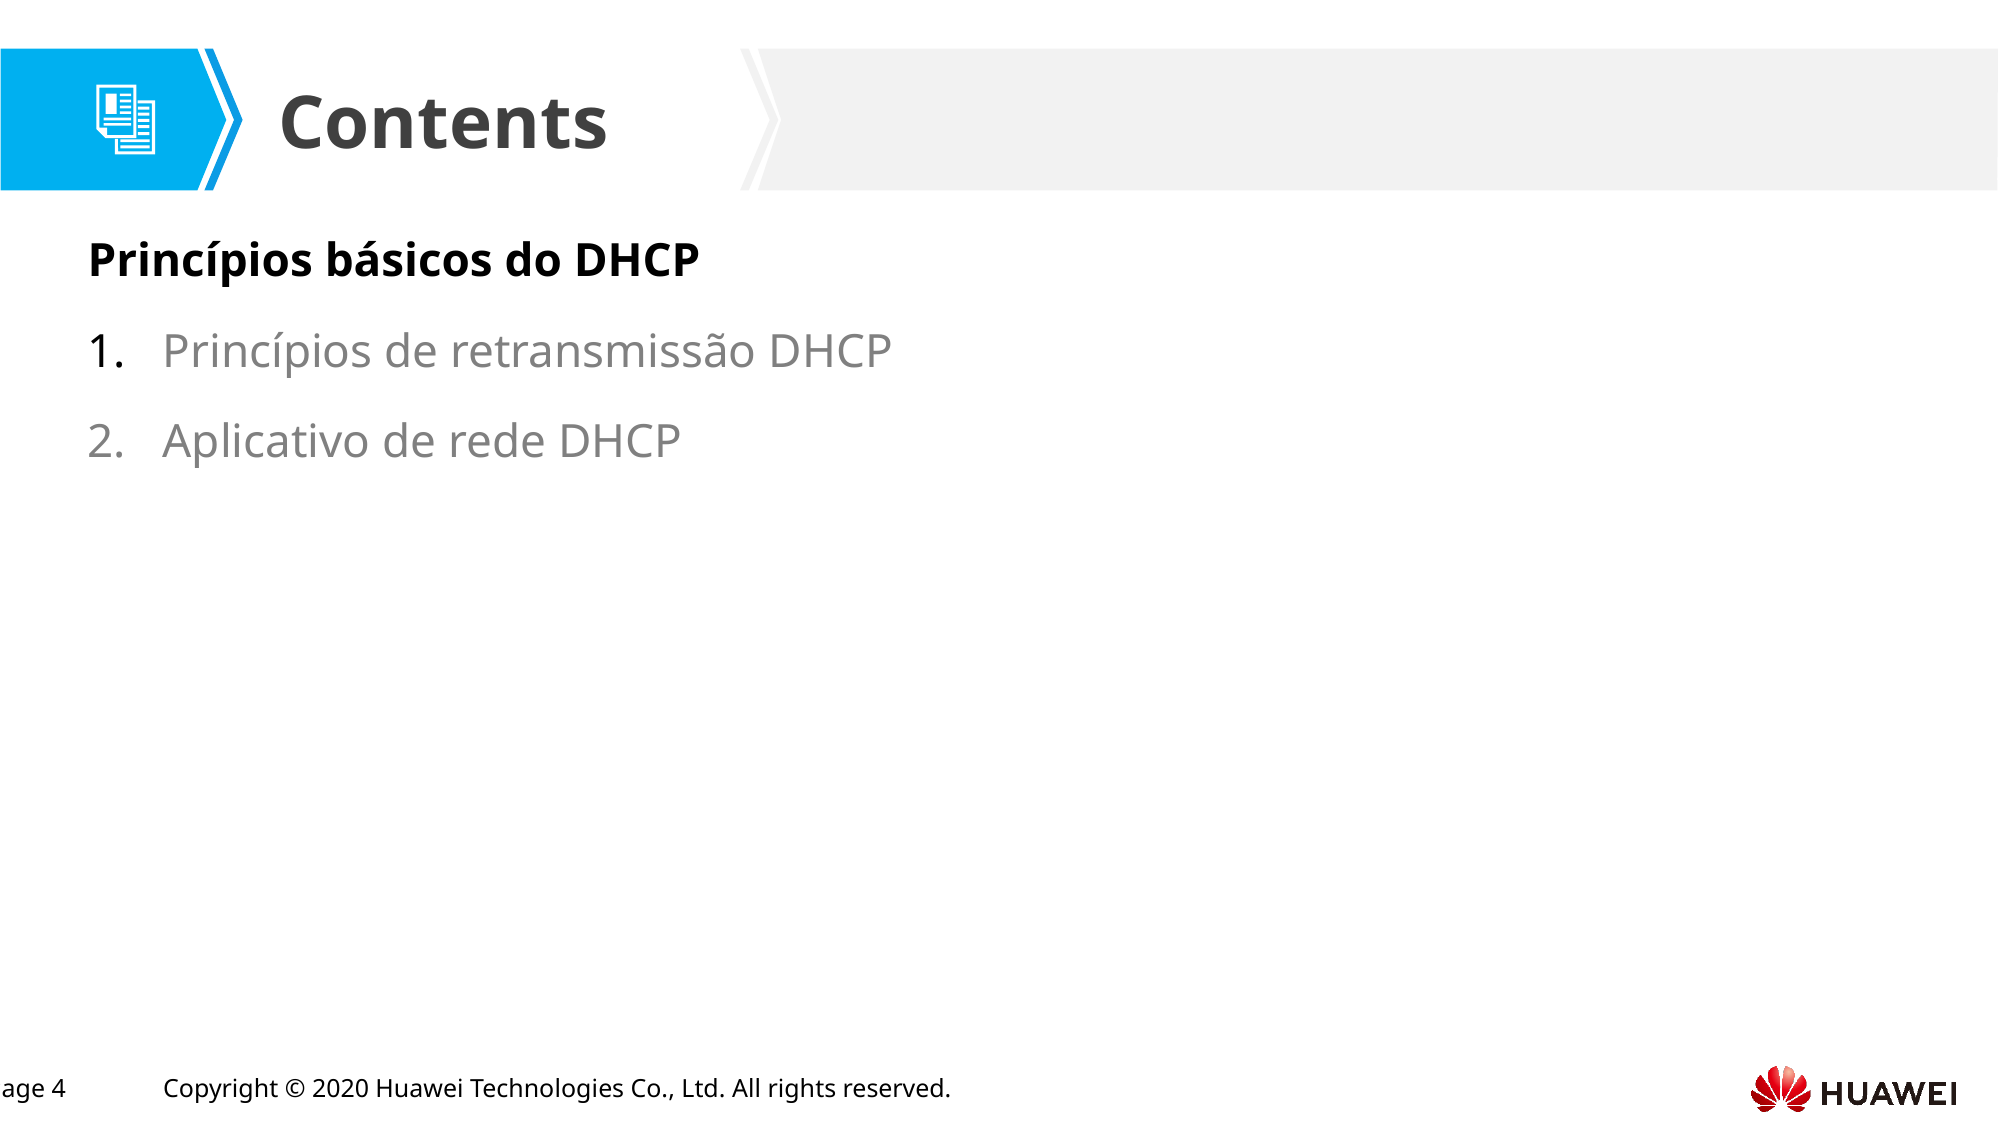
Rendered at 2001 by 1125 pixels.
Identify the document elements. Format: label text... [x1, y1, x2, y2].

picture [1751, 1066, 1956, 1112]
list Princípios básicos do DHCP Princípios de retransmissão DHCP Aplicativo de rede DHCP [74, 202, 1930, 971]
